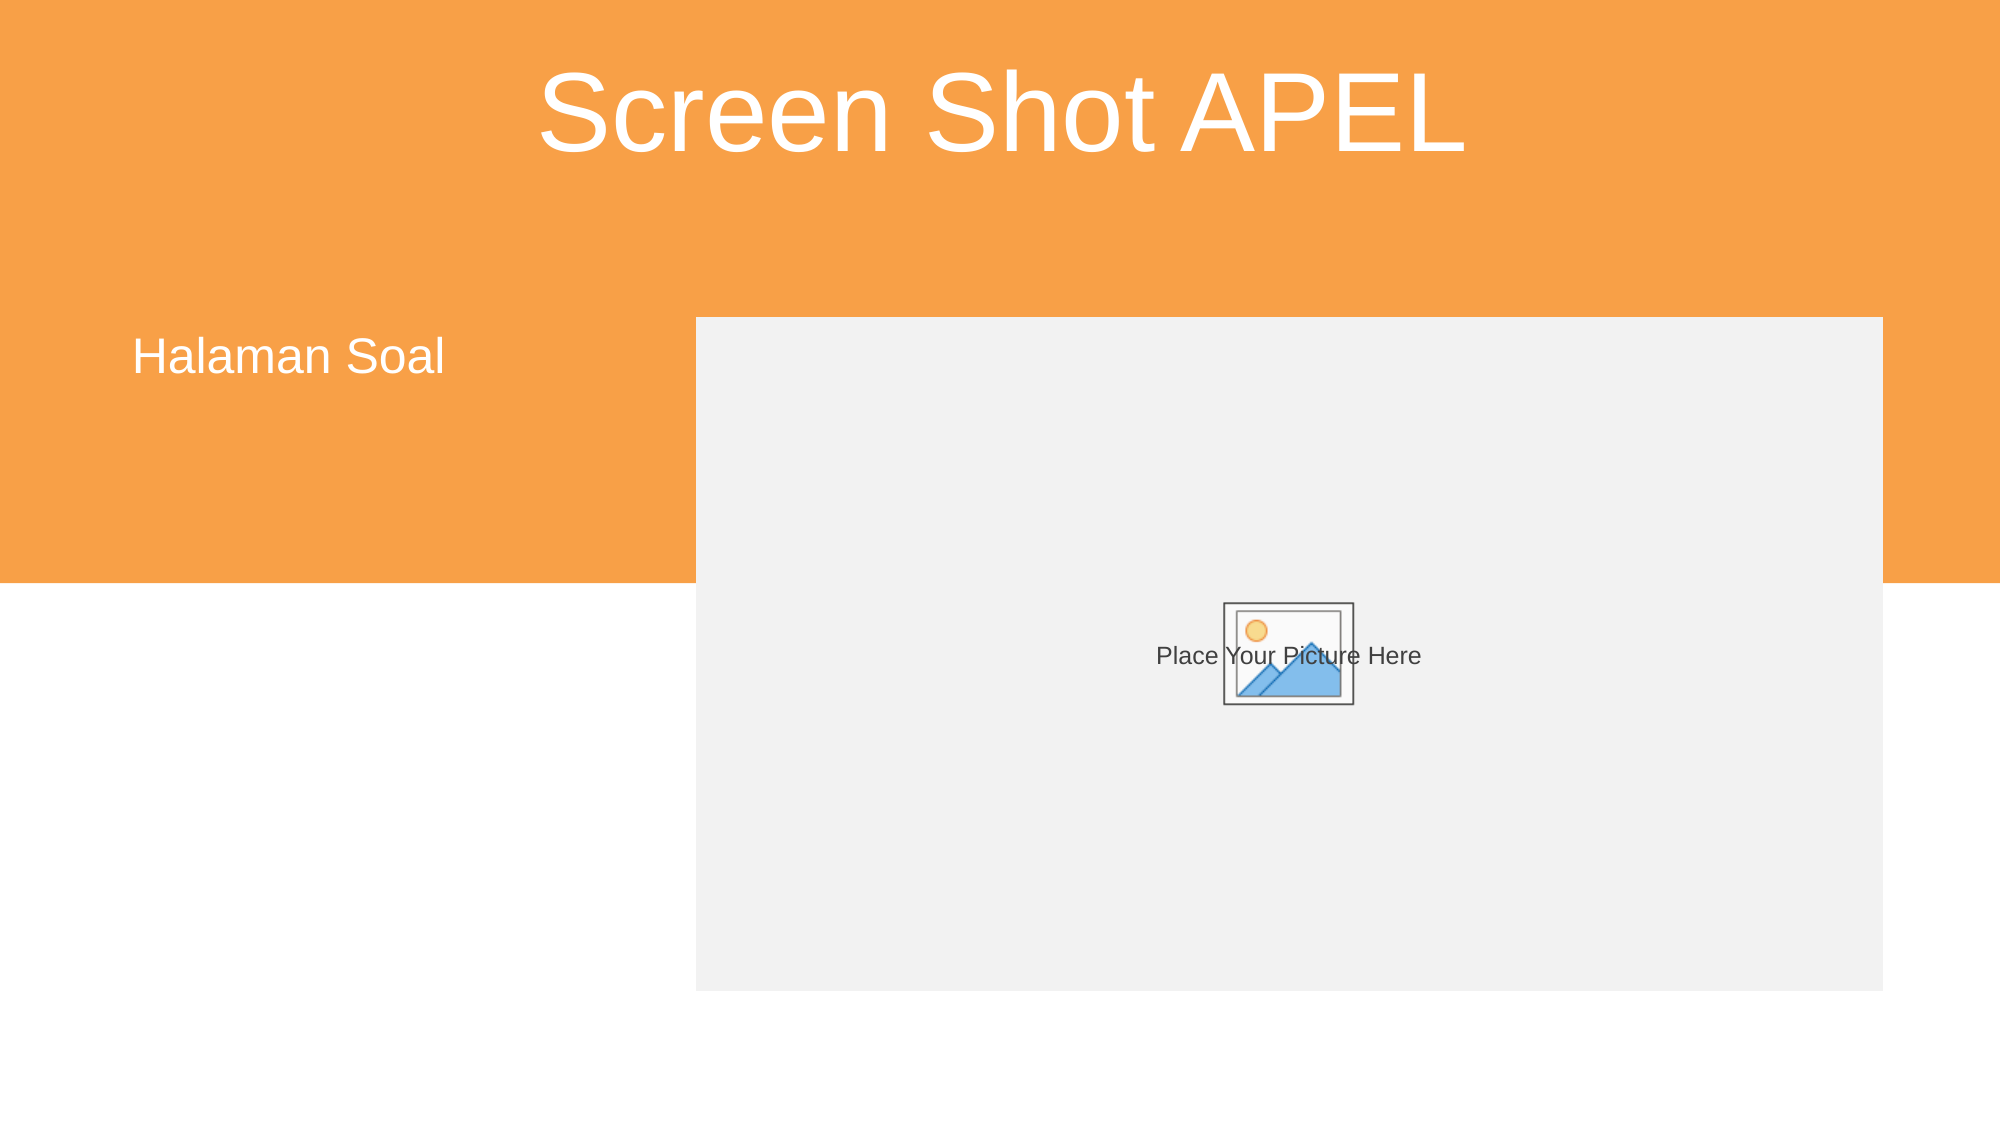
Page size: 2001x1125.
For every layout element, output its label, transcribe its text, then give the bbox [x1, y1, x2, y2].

text_box Halaman Soal [117, 316, 727, 391]
picture [695, 317, 1883, 992]
list Screen Shot APEL [53, 55, 1952, 175]
